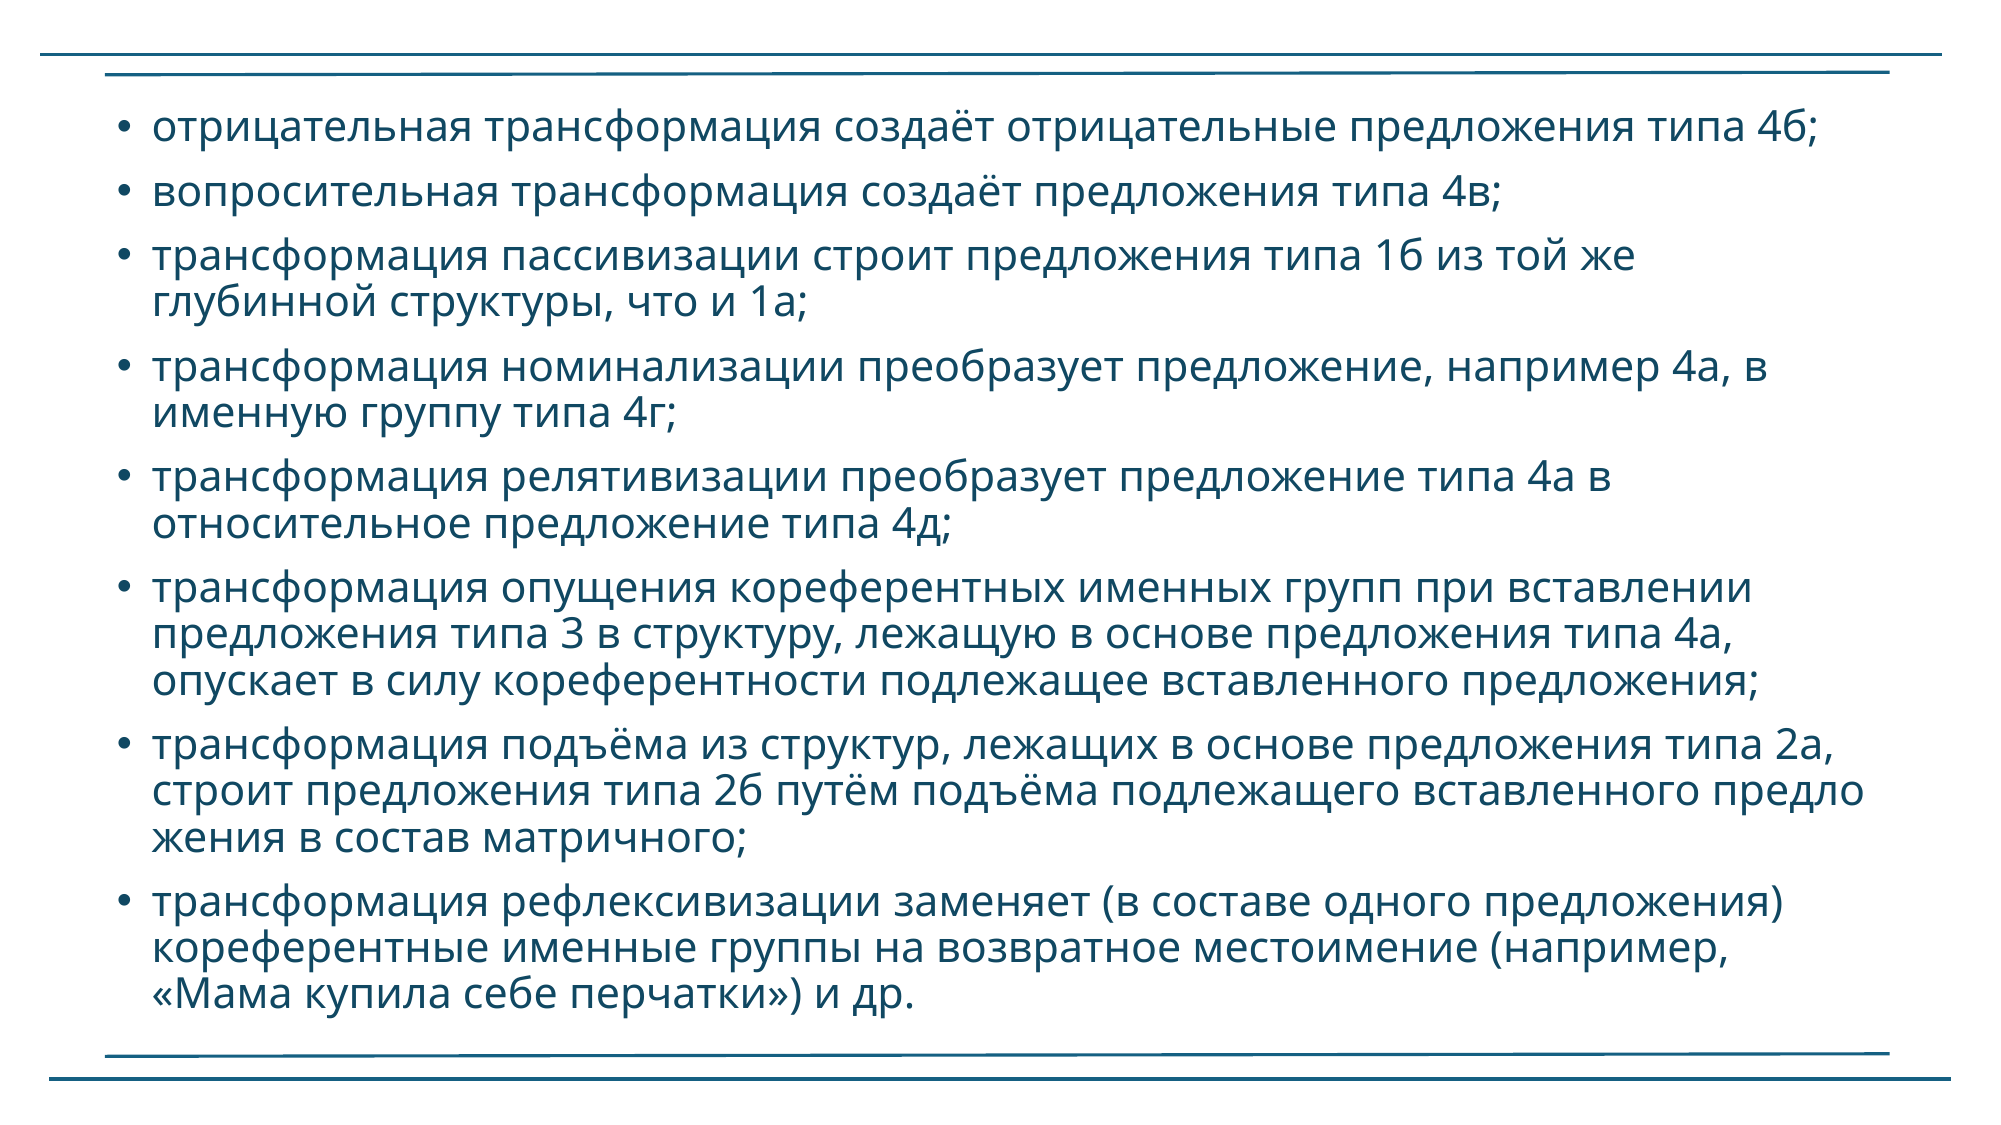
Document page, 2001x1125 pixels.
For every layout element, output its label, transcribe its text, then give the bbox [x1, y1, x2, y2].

list отрицательная транс­фор­ма­ция создаёт отрицательные предложения типа 4б; вопросительная транс­фор­ма­ция создаёт предложения типа 4в; транс­фор­ма­ция пассивизации строит предложения типа 1б из той же глубинной структуры, что и 1а; транс­фор­ма­ция номинализации преобразует предложение, например 4а, в именную группу типа 4г; транс­фор­ма­ция релятивизации преобразует предложение типа 4а в относительное предложение типа 4д; транс­фор­ма­ция опущения кореферентных именных групп при вставлении предложения типа 3 в структуру, лежащую в основе предложения типа 4а, опускает в силу корефе­рент­но­сти подлежащее вставленного предложения; транс­фор­ма­ция подъёма из структур, лежа­щих в основе предложения типа 2а, строит предложения типа 2б путём подъёма подлежащего вставленного предло­же­ния в состав матричного; транс­фор­ма­ция рефлексивизации заменяет (в составе одного предложения) кореферентные именные группы на возвратное местоимение (например, «Мама купила себе перчатки») и др. [101, 97, 1887, 1032]
